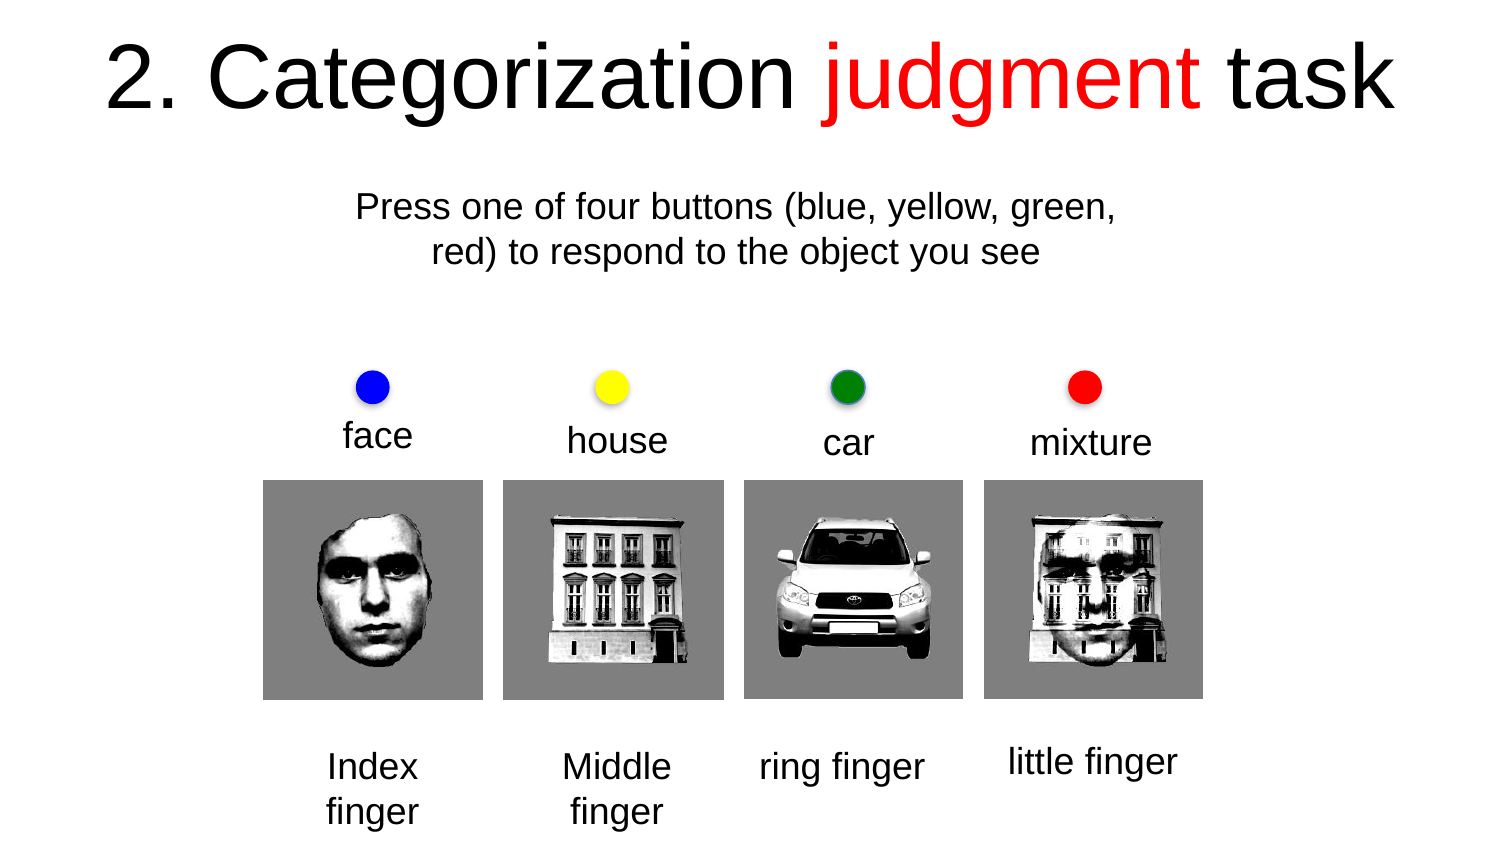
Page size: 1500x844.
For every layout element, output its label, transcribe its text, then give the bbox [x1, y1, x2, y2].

text_box face [263, 404, 483, 464]
text_box [355, 369, 391, 404]
text_box Index finger [263, 734, 483, 840]
text_box mixture [976, 410, 1196, 470]
text_box little finger [983, 729, 1203, 790]
text_box car [734, 410, 954, 471]
text_box [594, 369, 630, 405]
text_box [1067, 369, 1103, 405]
title 2. Categorization judgment task [0, 0, 1500, 145]
picture [744, 480, 964, 700]
text_box Middle finger [507, 734, 727, 840]
picture [262, 480, 483, 701]
picture [984, 480, 1204, 700]
text_box ring finger [732, 734, 952, 795]
text_box [830, 369, 866, 405]
picture [503, 480, 724, 701]
text_box Press one of four buttons (blue, yellow, green, red) to respond to the object you see [313, 174, 1160, 280]
text_box house [502, 408, 722, 469]
